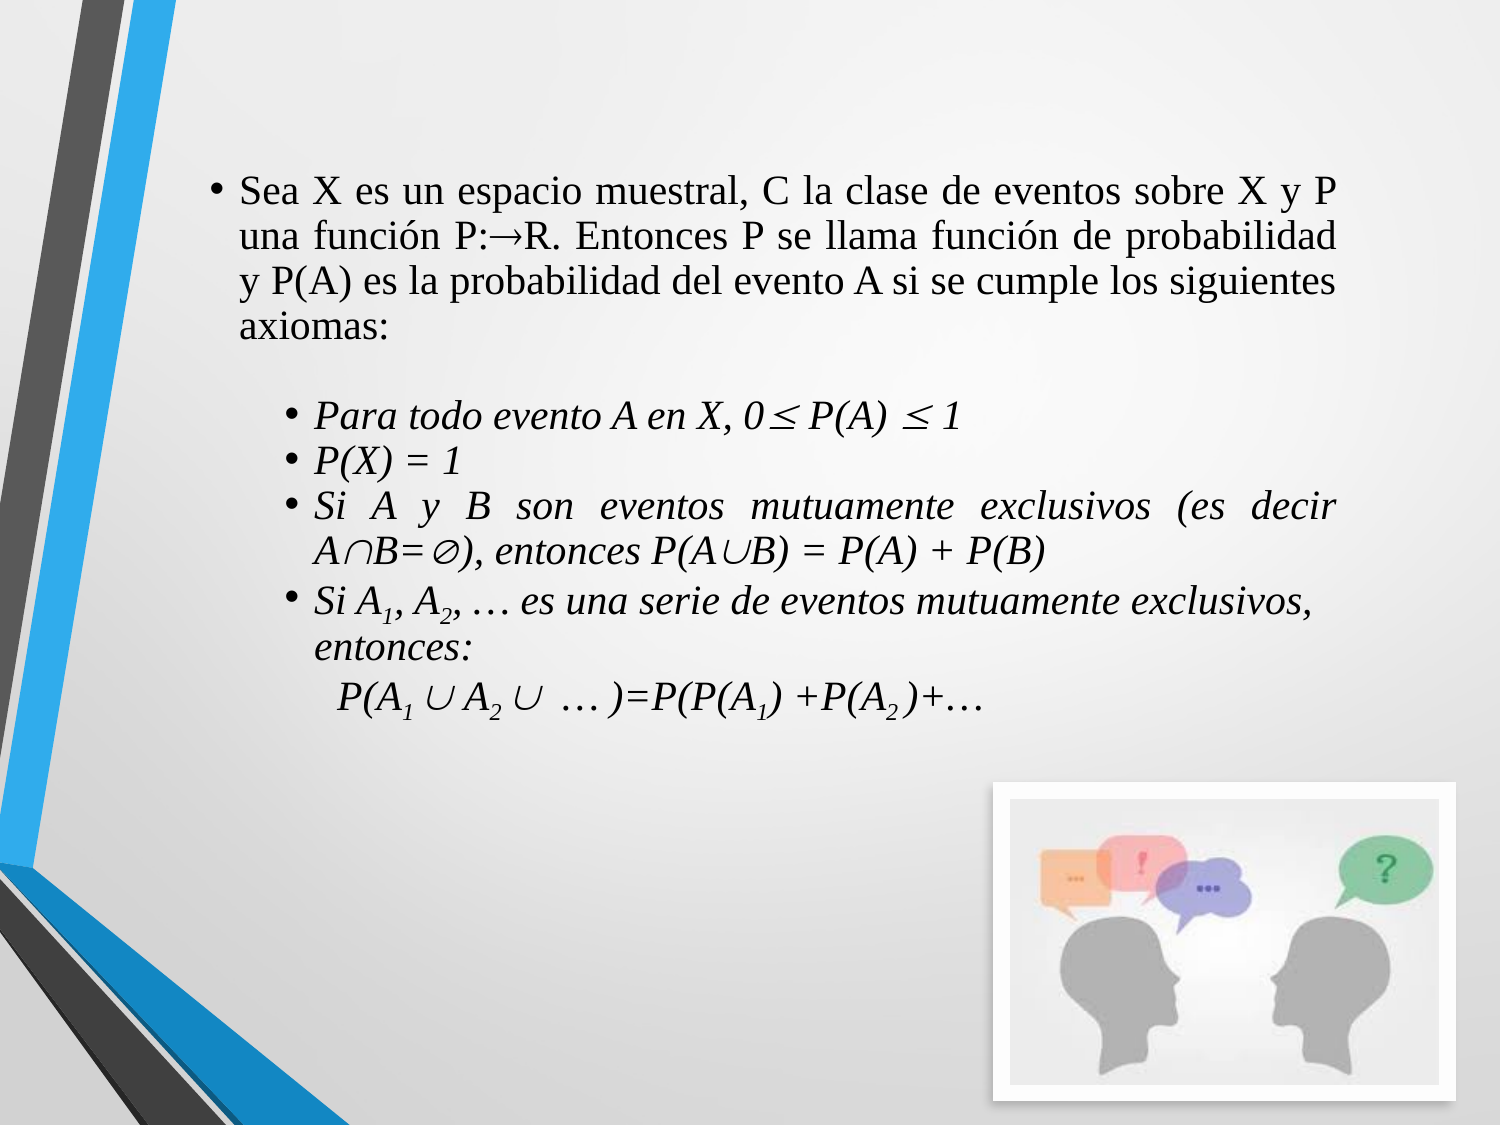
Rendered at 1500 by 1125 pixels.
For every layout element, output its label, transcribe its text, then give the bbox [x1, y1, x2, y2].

text_box Sea X es un espacio muestral, C la clase de eventos sobre X y P una función P:R. Entonces P se llama función de probabilidad y P(A) es la probabilidad del evento A si se cumple los siguientes axiomas: Para todo evento A en X, 0 P(A)  1 P(X) = 1 Si A y B son eventos mutuamente exclusivos (es decir AB=), entonces P(AB) = P(A) + P(B) Si A1, A2, … es una serie de eventos mutuamente exclusivos, entonces: P(A1  A2  … )=P(P(A1) +P(A2 )+… [194, 160, 1353, 728]
picture [1009, 798, 1440, 1085]
